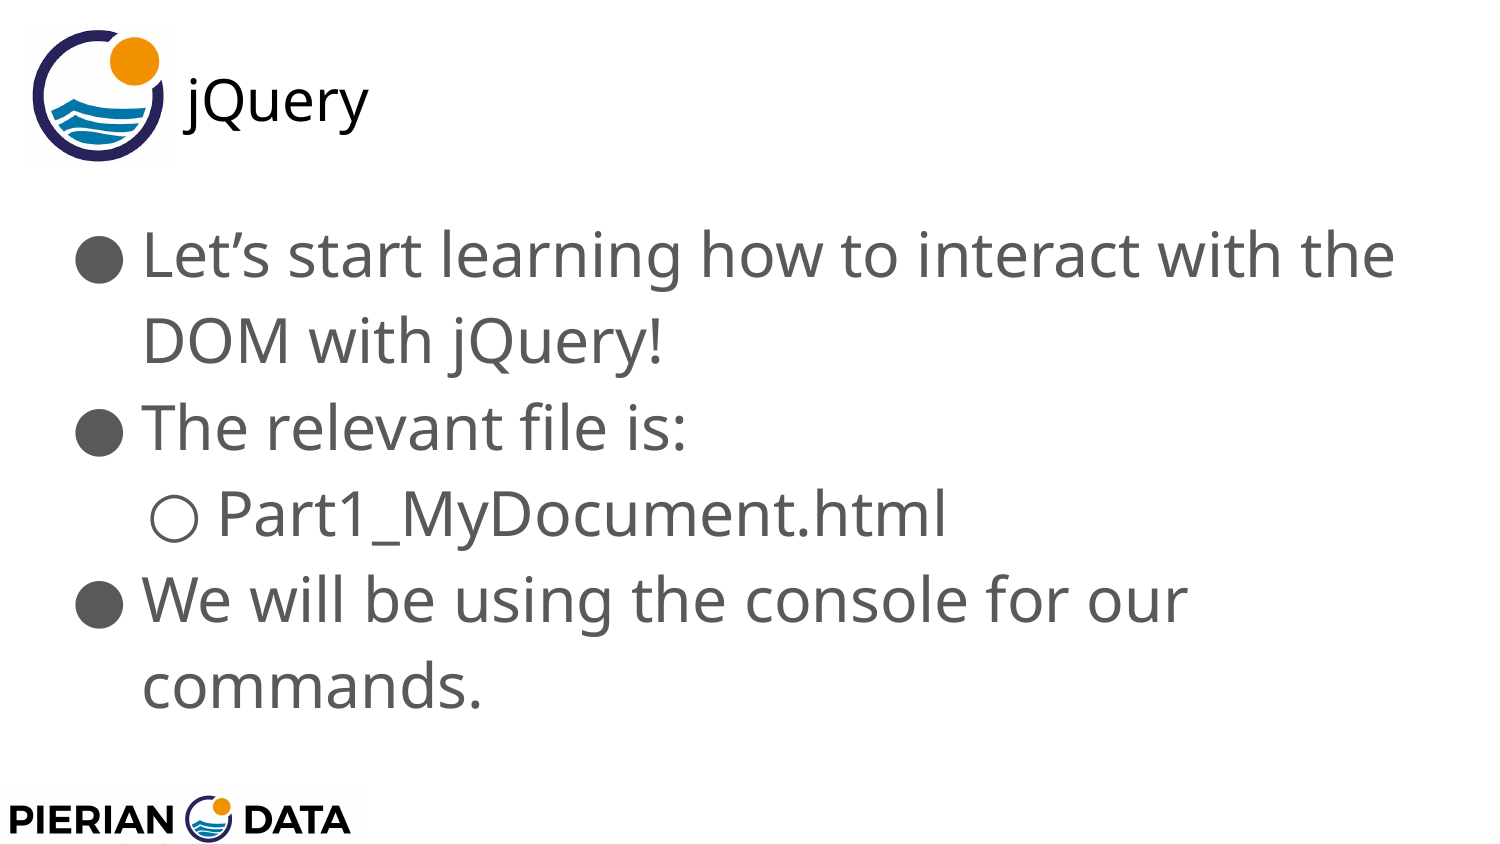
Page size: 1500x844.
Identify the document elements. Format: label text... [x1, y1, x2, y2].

list Let’s start learning how to interact with the DOM with jQuery! The relevant file is: Part1_MyDocument.html We will be using the console for our commands. [51, 189, 1449, 750]
title jQuery [176, 48, 1449, 143]
picture [0, 787, 368, 844]
picture [24, 24, 172, 167]
